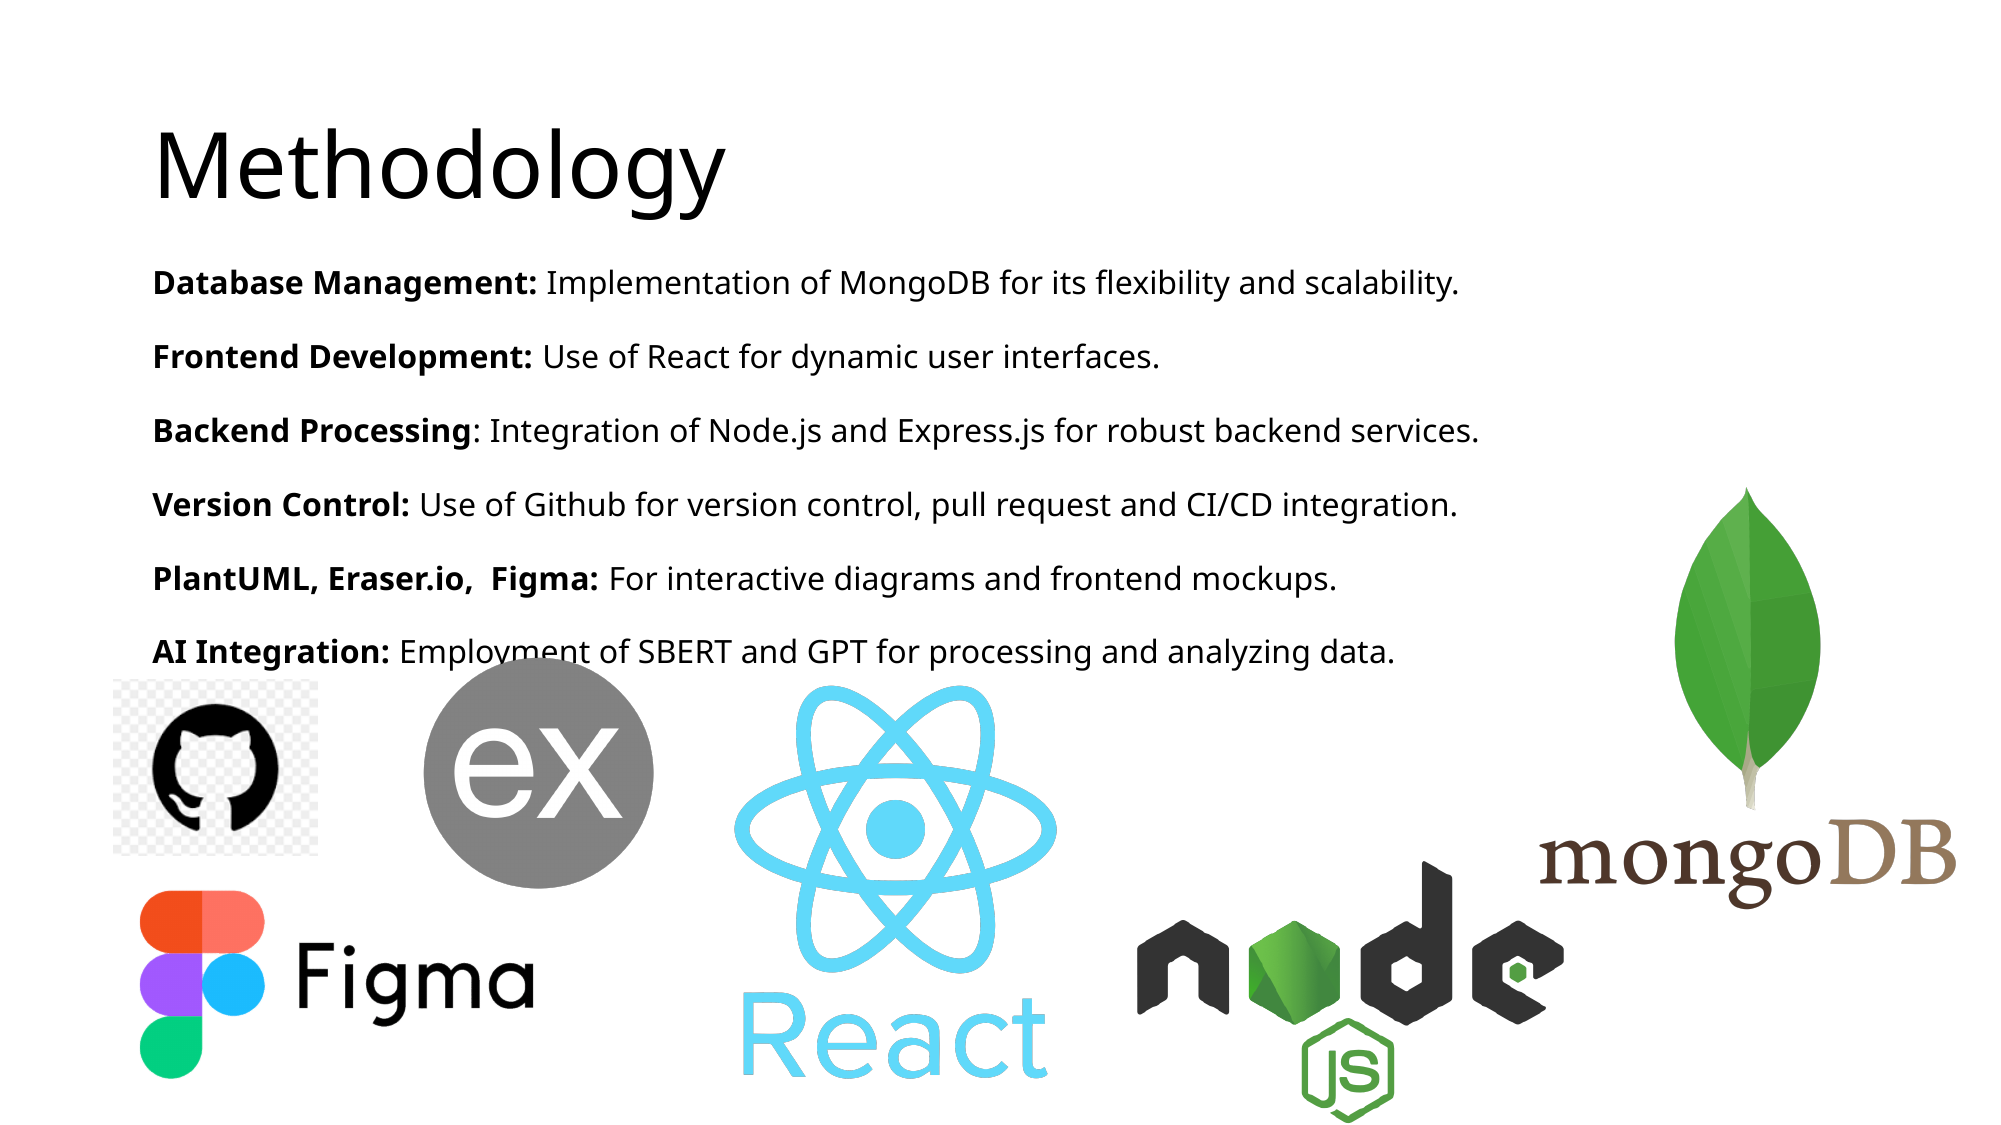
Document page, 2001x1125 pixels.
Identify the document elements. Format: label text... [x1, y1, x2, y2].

picture [692, 678, 1098, 1084]
title Methodology [137, 59, 1863, 236]
picture [100, 652, 660, 1103]
picture [113, 678, 318, 857]
list Database Management: Implementation of MongoDB for its flexibility and scalability. Frontend Development: Use of React for dynamic user interfaces. Backend Processing: Integration of Node.js and Express.js for robust backend services. Version Control: Use of Github for version control, pull request and CI/CD integration. PlantUML, Eraser.io, Figma: For interactive diagrams and frontend mockups. AI Integration: Employment of SBERT and GPT for processing and analyzing data. [137, 236, 1863, 680]
picture [1115, 476, 1970, 1125]
